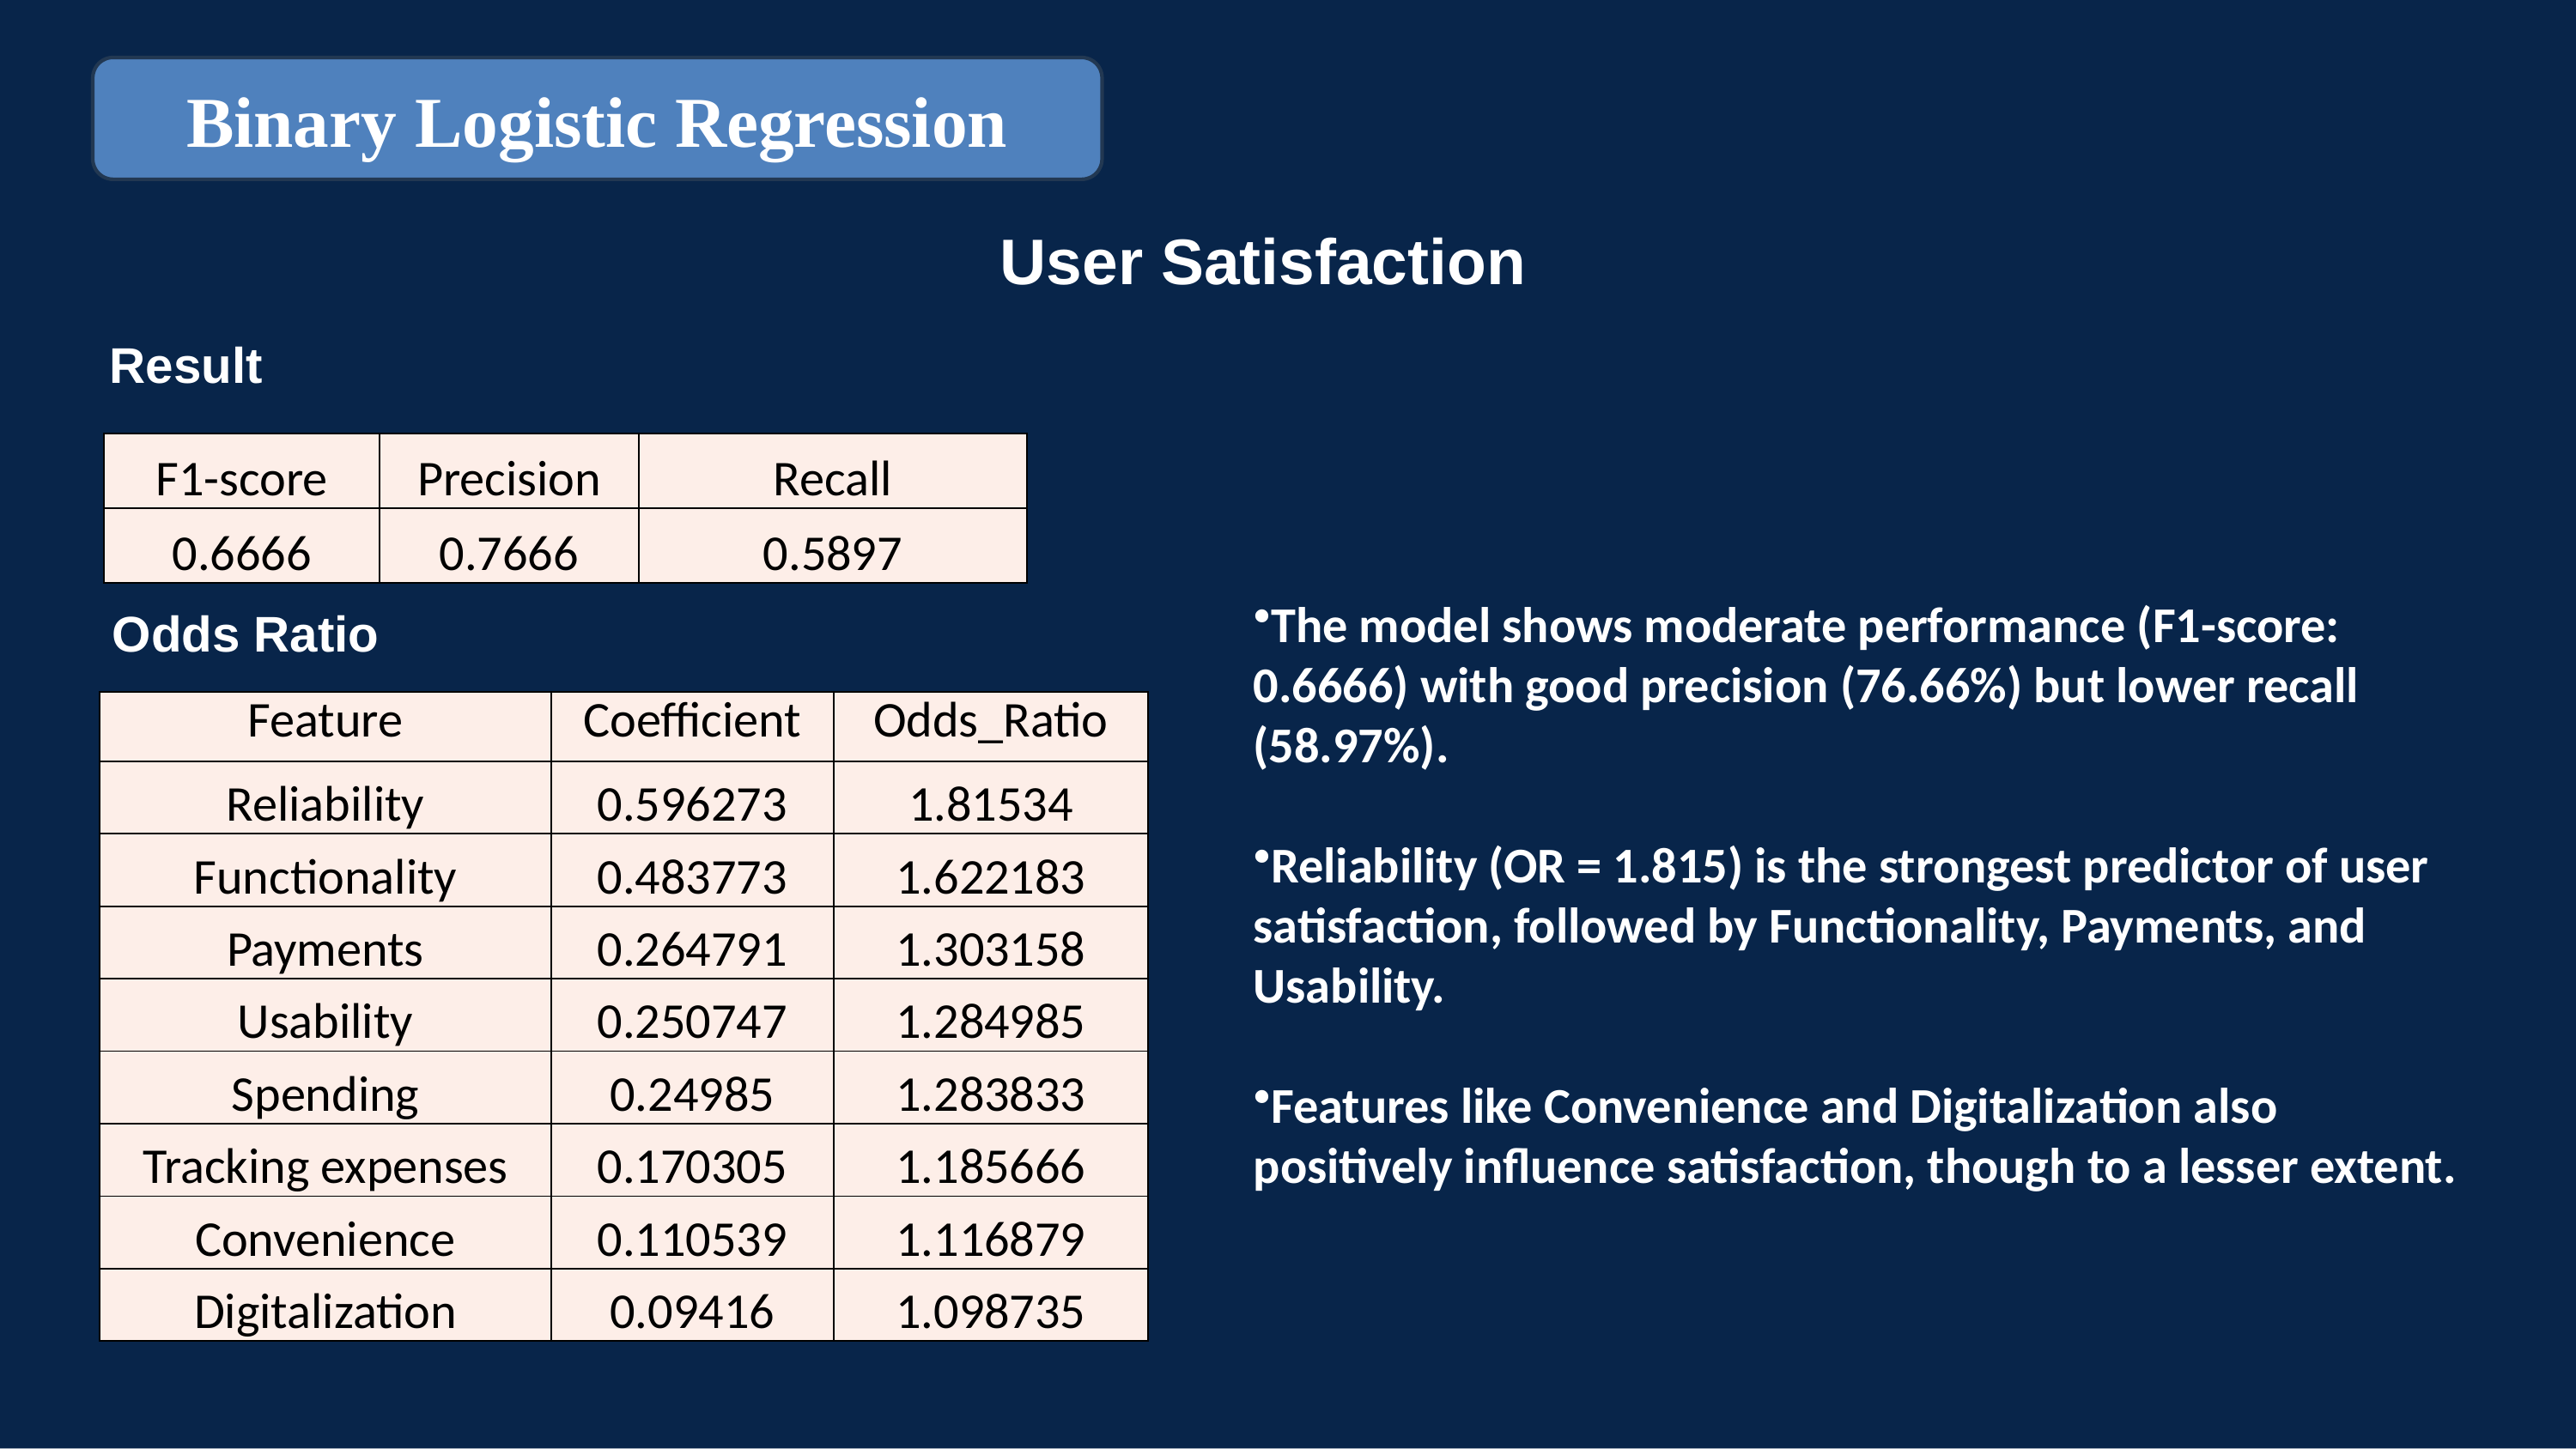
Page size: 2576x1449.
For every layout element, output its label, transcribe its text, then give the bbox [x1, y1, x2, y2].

table_cell 1.303158 [835, 907, 1147, 978]
table_header Recall [640, 434, 1026, 507]
text_box Odds Ratio [100, 595, 411, 669]
table_header Precision [380, 434, 638, 507]
table_cell 0.170305 [552, 1125, 833, 1196]
table_header F1-score [105, 434, 379, 507]
table_cell Spending [100, 1052, 550, 1123]
table_header Coefficient [552, 693, 833, 761]
table_cell 0.09416 [552, 1270, 833, 1340]
table_cell 0.264791 [552, 907, 833, 978]
table_cell Tracking expenses [100, 1125, 550, 1196]
table_cell 1.185666 [835, 1125, 1147, 1196]
table_cell Reliability [100, 762, 550, 833]
table_cell 0.250747 [552, 979, 833, 1051]
table_cell 0.6666 [105, 509, 379, 582]
text_box Result [96, 326, 495, 400]
table_cell 0.596273 [552, 762, 833, 833]
table_header Odds_Ratio [835, 693, 1147, 761]
table_header Feature [100, 693, 550, 761]
table_cell 1.098735 [835, 1270, 1147, 1340]
table_cell Digitalization [100, 1270, 550, 1340]
table_cell 0.110539 [552, 1197, 833, 1268]
table_cell 0.5897 [640, 509, 1026, 582]
table_cell 0.7666 [380, 509, 638, 582]
table_cell 0.483773 [552, 834, 833, 906]
table_cell Convenience [100, 1197, 550, 1268]
text_box User Satisfaction [987, 214, 2275, 304]
table_cell 1.81534 [835, 762, 1147, 833]
text_box Binary Logistic Regression [90, 55, 1104, 181]
table_cell 1.284985 [835, 979, 1147, 1051]
table_cell Payments [100, 907, 550, 978]
table_cell Functionality [100, 834, 550, 906]
table_cell 1.283833 [835, 1052, 1147, 1123]
table_cell Usability [100, 979, 550, 1051]
table_cell 0.24985 [552, 1052, 833, 1123]
table_cell 1.622183 [835, 834, 1147, 906]
text_box The model shows moderate performance (F1-score: 0.6666) with good precision (76.66%) but lower recall (58.97%). Reliability (OR = 1.815) is the strongest predictor of user satisfaction, followed by Functionality, Payments, and Usability. Features like Convenience and Digitalization also positively influence satisfaction, though to a lesser extent. [1240, 585, 2476, 1200]
table_cell 1.116879 [835, 1197, 1147, 1268]
